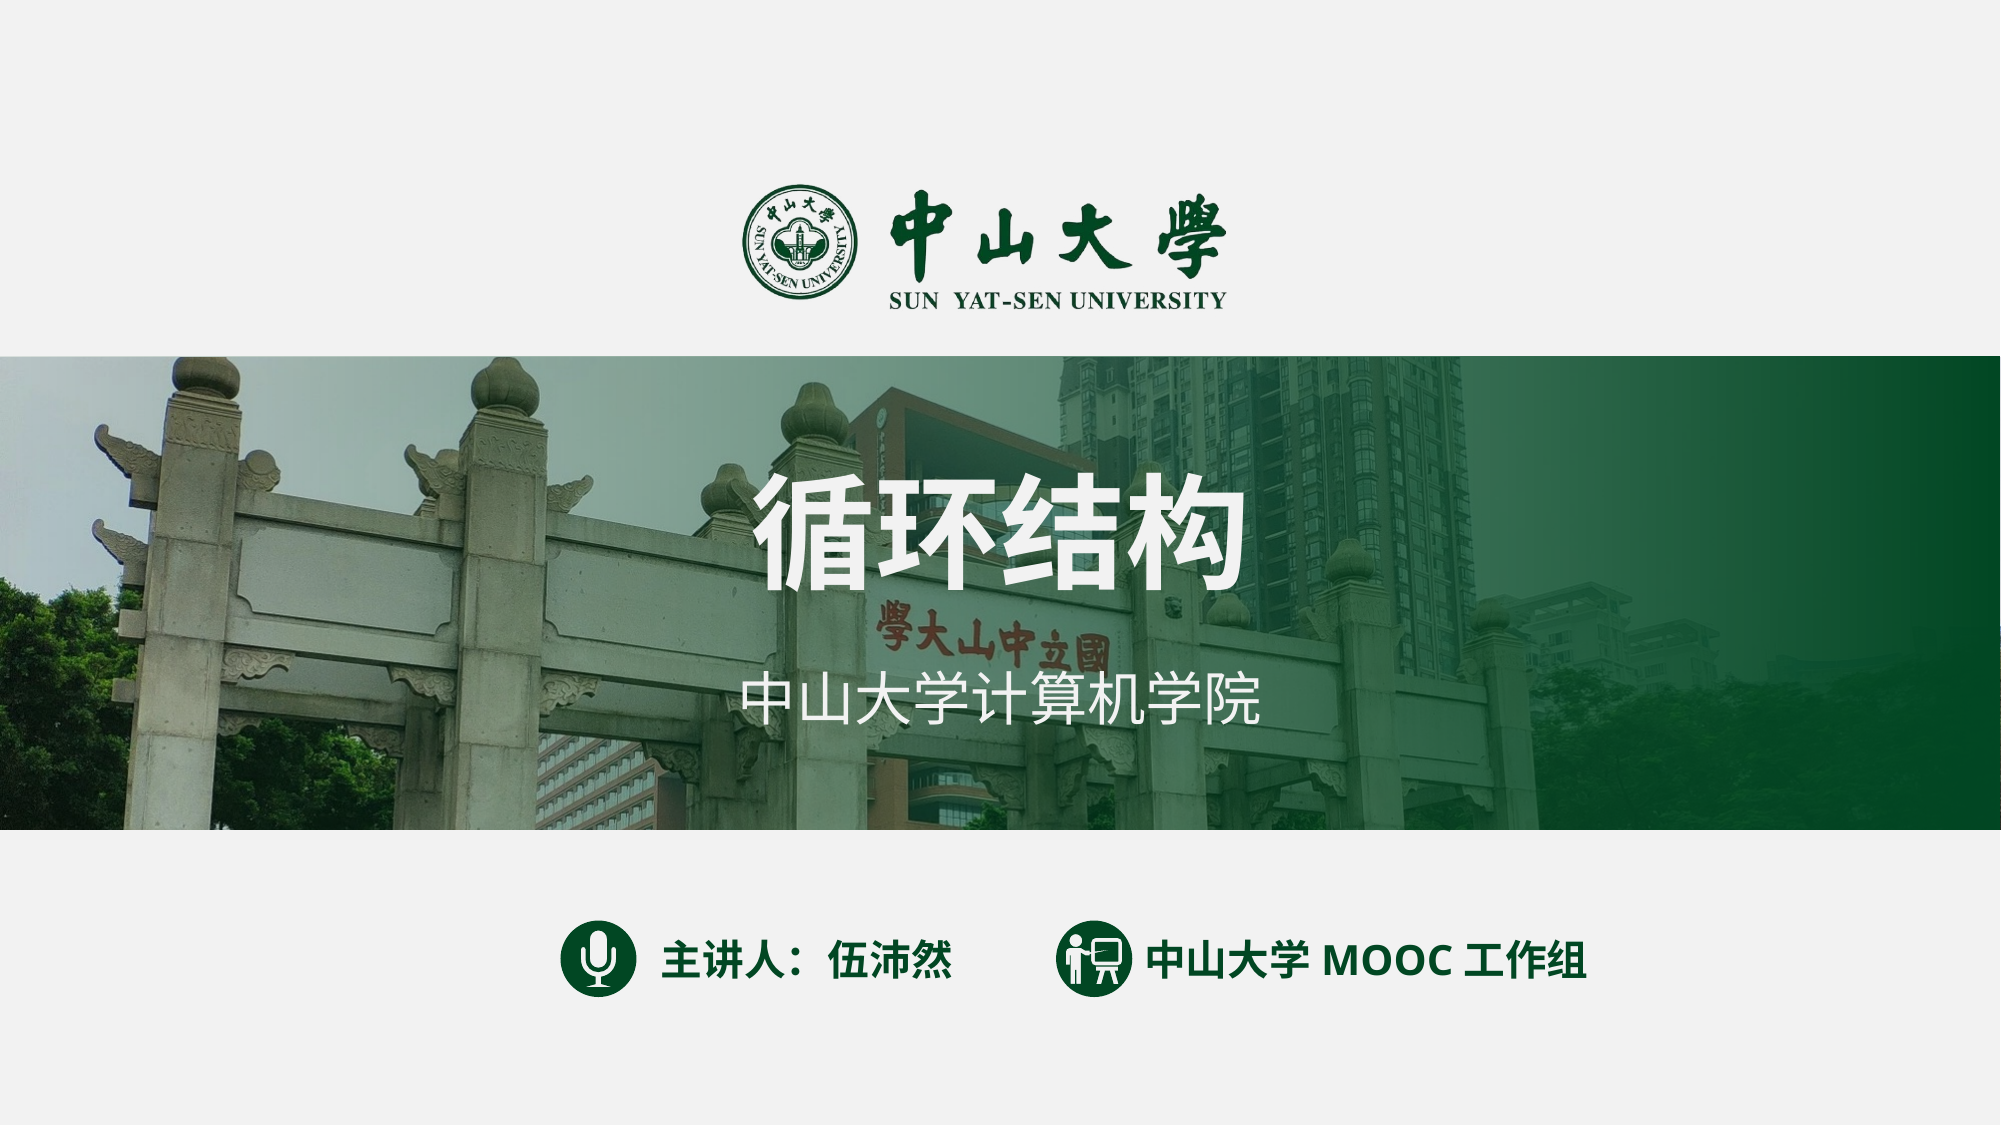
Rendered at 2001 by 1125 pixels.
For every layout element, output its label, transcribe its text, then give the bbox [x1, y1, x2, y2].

picture [0, 356, 2001, 830]
picture [711, 151, 1275, 328]
text_box [1056, 920, 1133, 998]
text_box [560, 920, 637, 998]
text_box 中山大学MOOC工作组 [1129, 925, 1604, 991]
text_box 主讲人：伍沛然 [645, 925, 969, 991]
